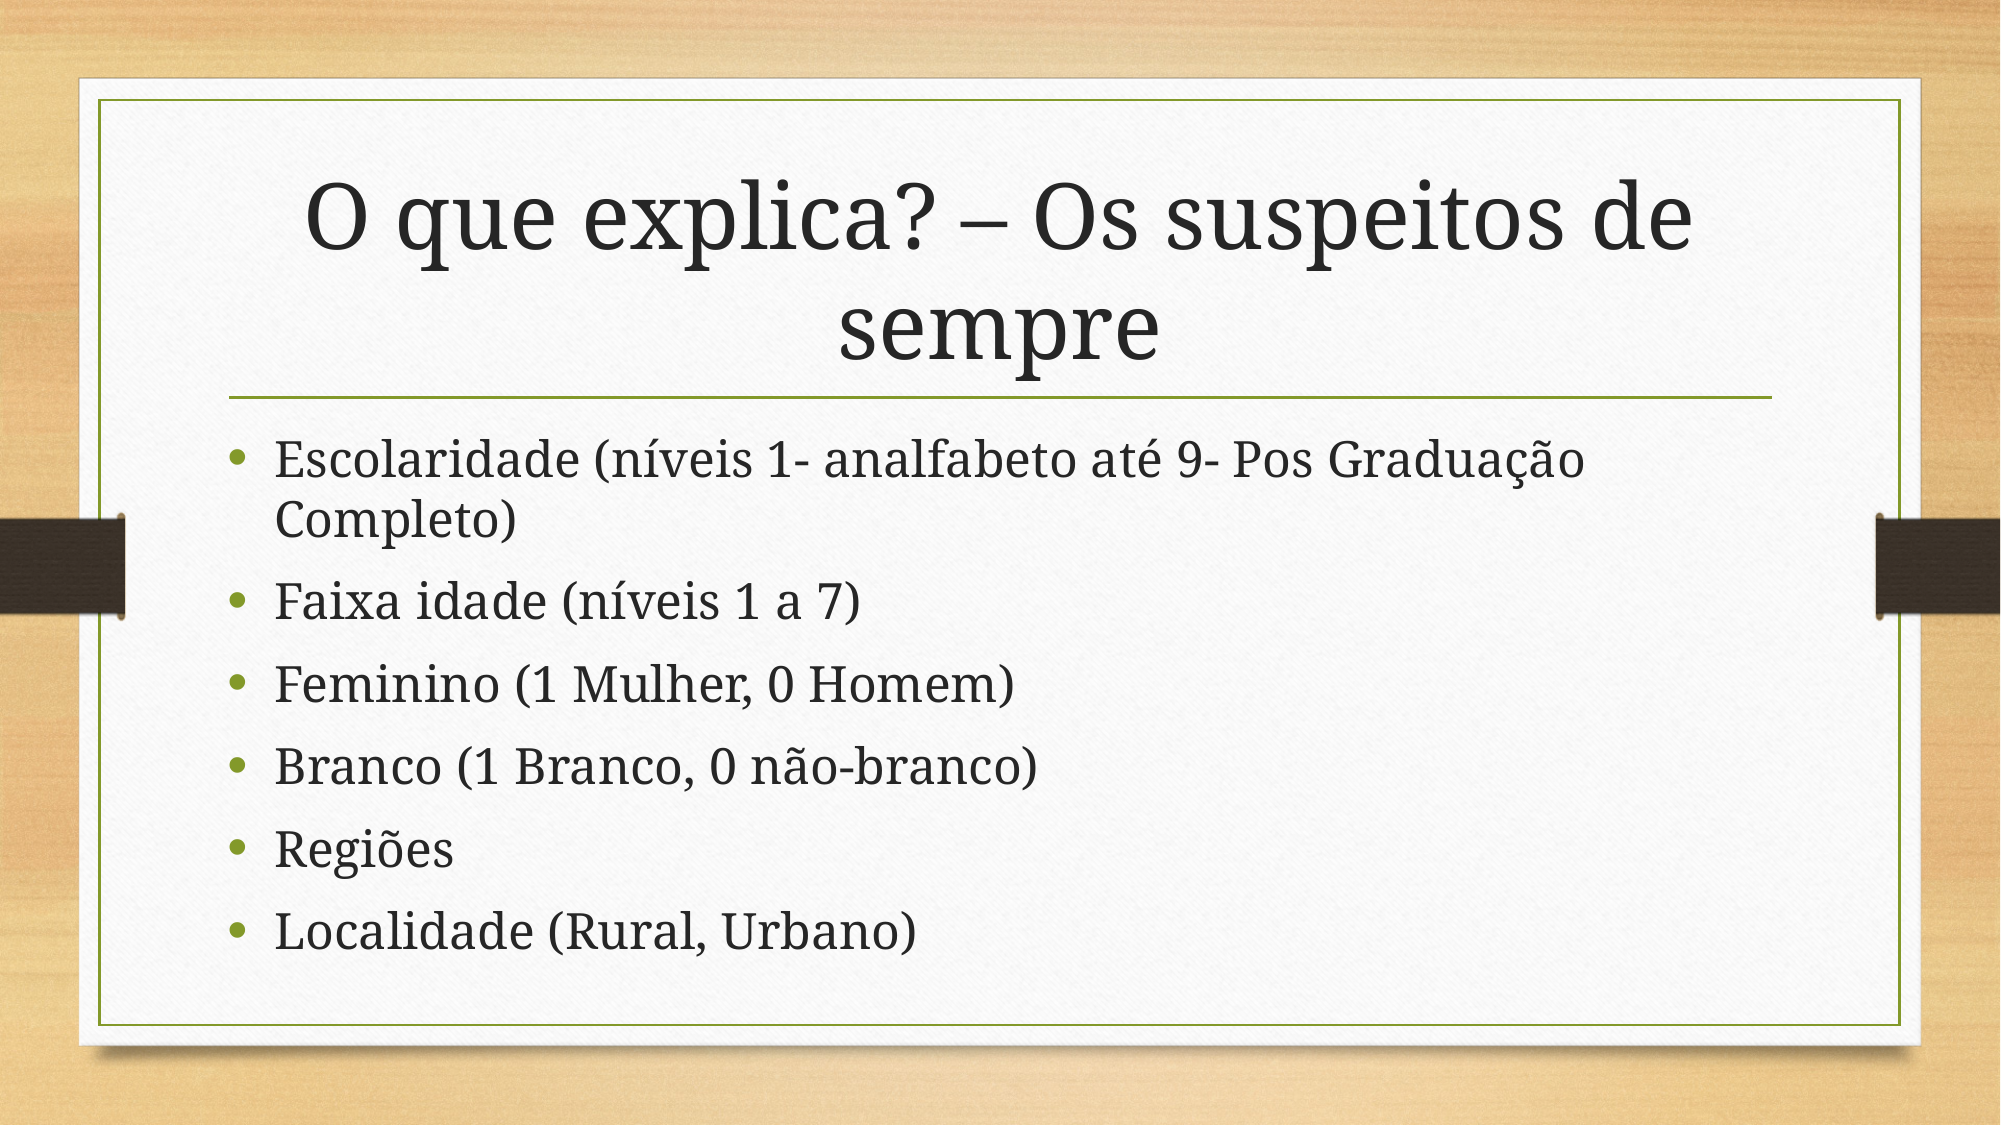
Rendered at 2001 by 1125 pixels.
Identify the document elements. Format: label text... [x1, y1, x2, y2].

list Escolaridade (níveis 1- analfabeto até 9- Pos Graduação Completo) Faixa idade (níveis 1 a 7) Feminino (1 Mulher, 0 Homem) Branco (1 Branco, 0 não-branco) Regiões Localidade (Rural, Urbano) [212, 419, 1788, 964]
title O que explica? – Os suspeitos de sempre [212, 161, 1788, 375]
picture [0, 0, 2001, 1125]
